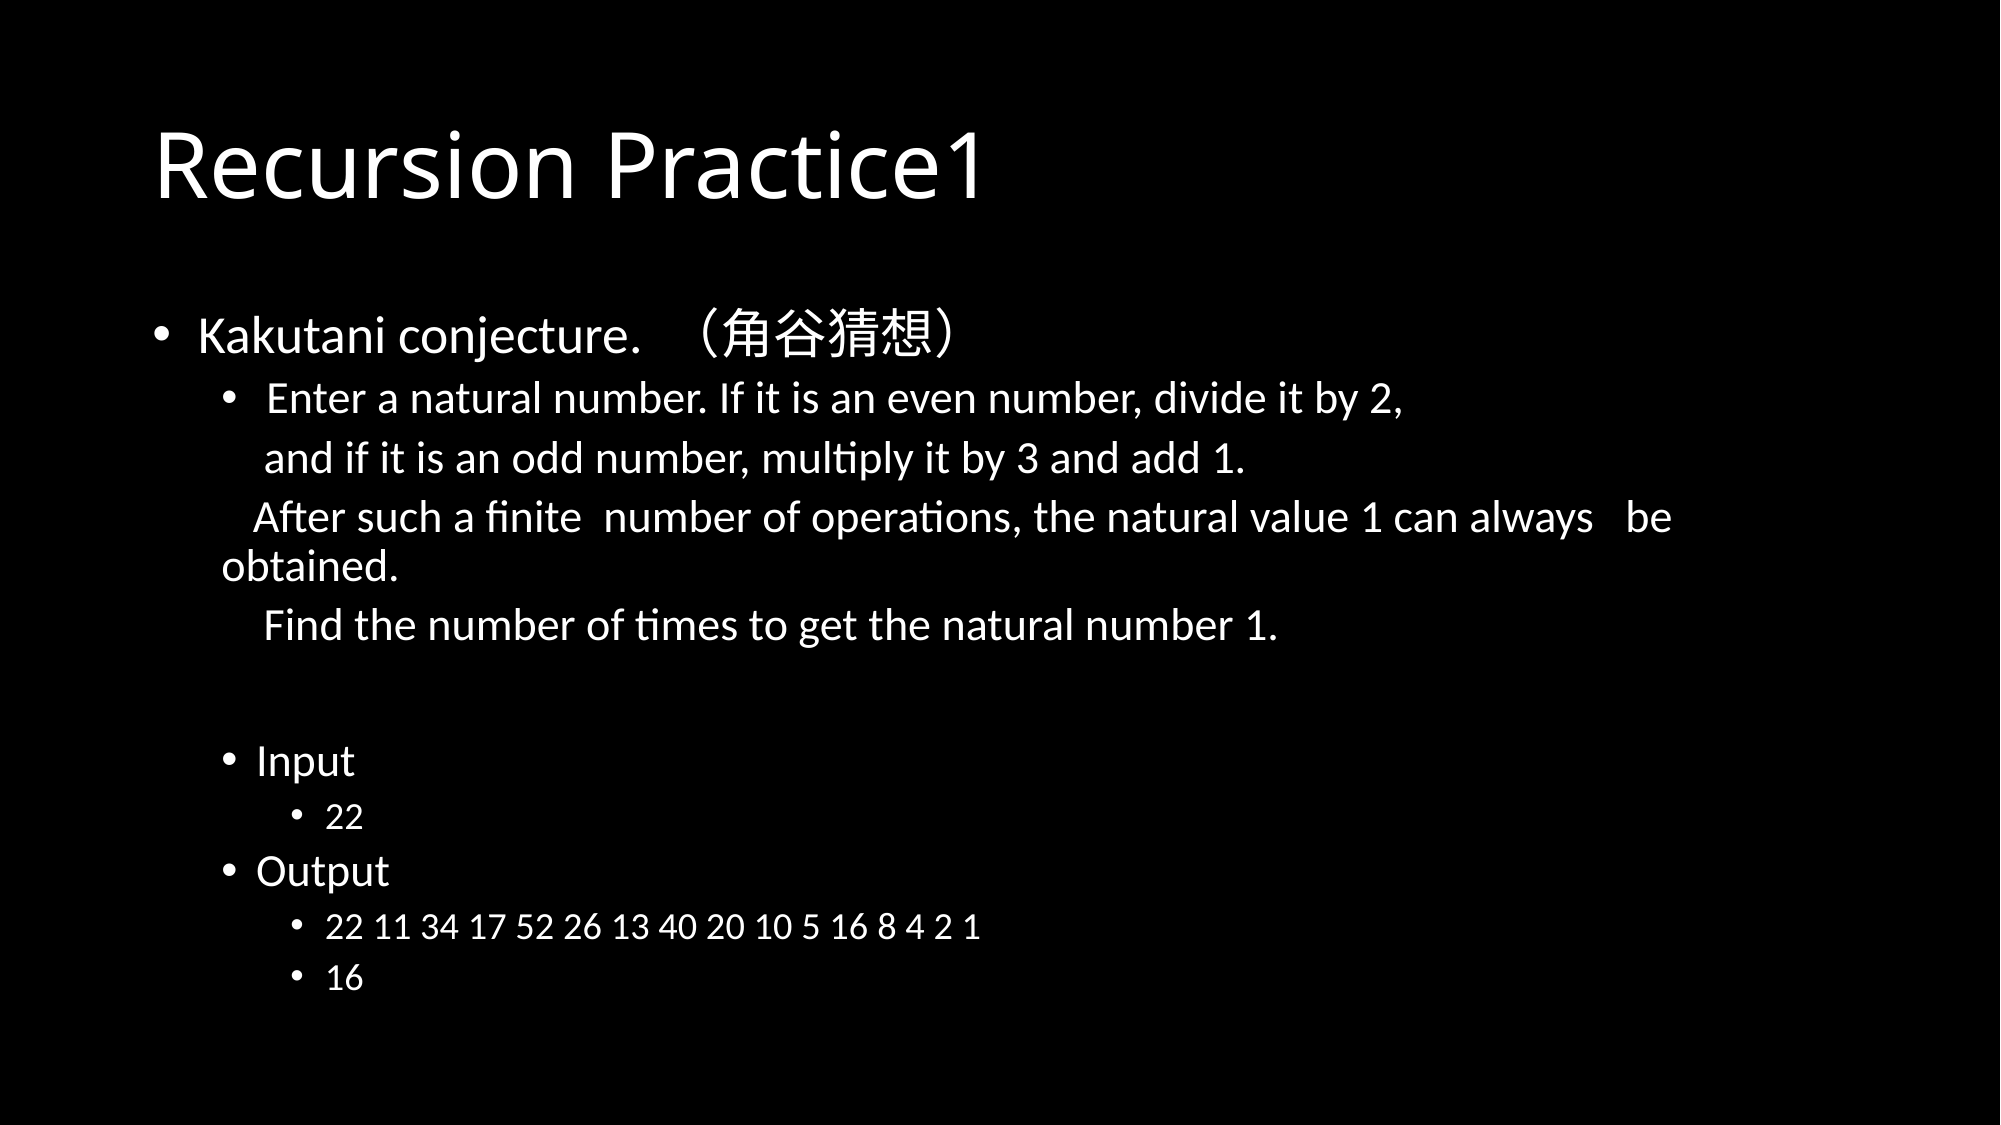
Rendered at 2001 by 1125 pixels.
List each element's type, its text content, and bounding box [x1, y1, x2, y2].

list Kakutani conjecture. （角谷猜想） Enter a natural number. If it is an even number, divide it by 2, and if it is an odd number, multiply it by 3 and add 1. After such a finite number of operations, the natural value 1 can always be obtained. Find the number of times to get the natural number 1. Input 22 Output 22 11 34 17 52 26 13 40 20 10 5 16 8 4 2 1 16 [137, 299, 1863, 1014]
title Recursion Practice1 [137, 59, 1863, 278]
